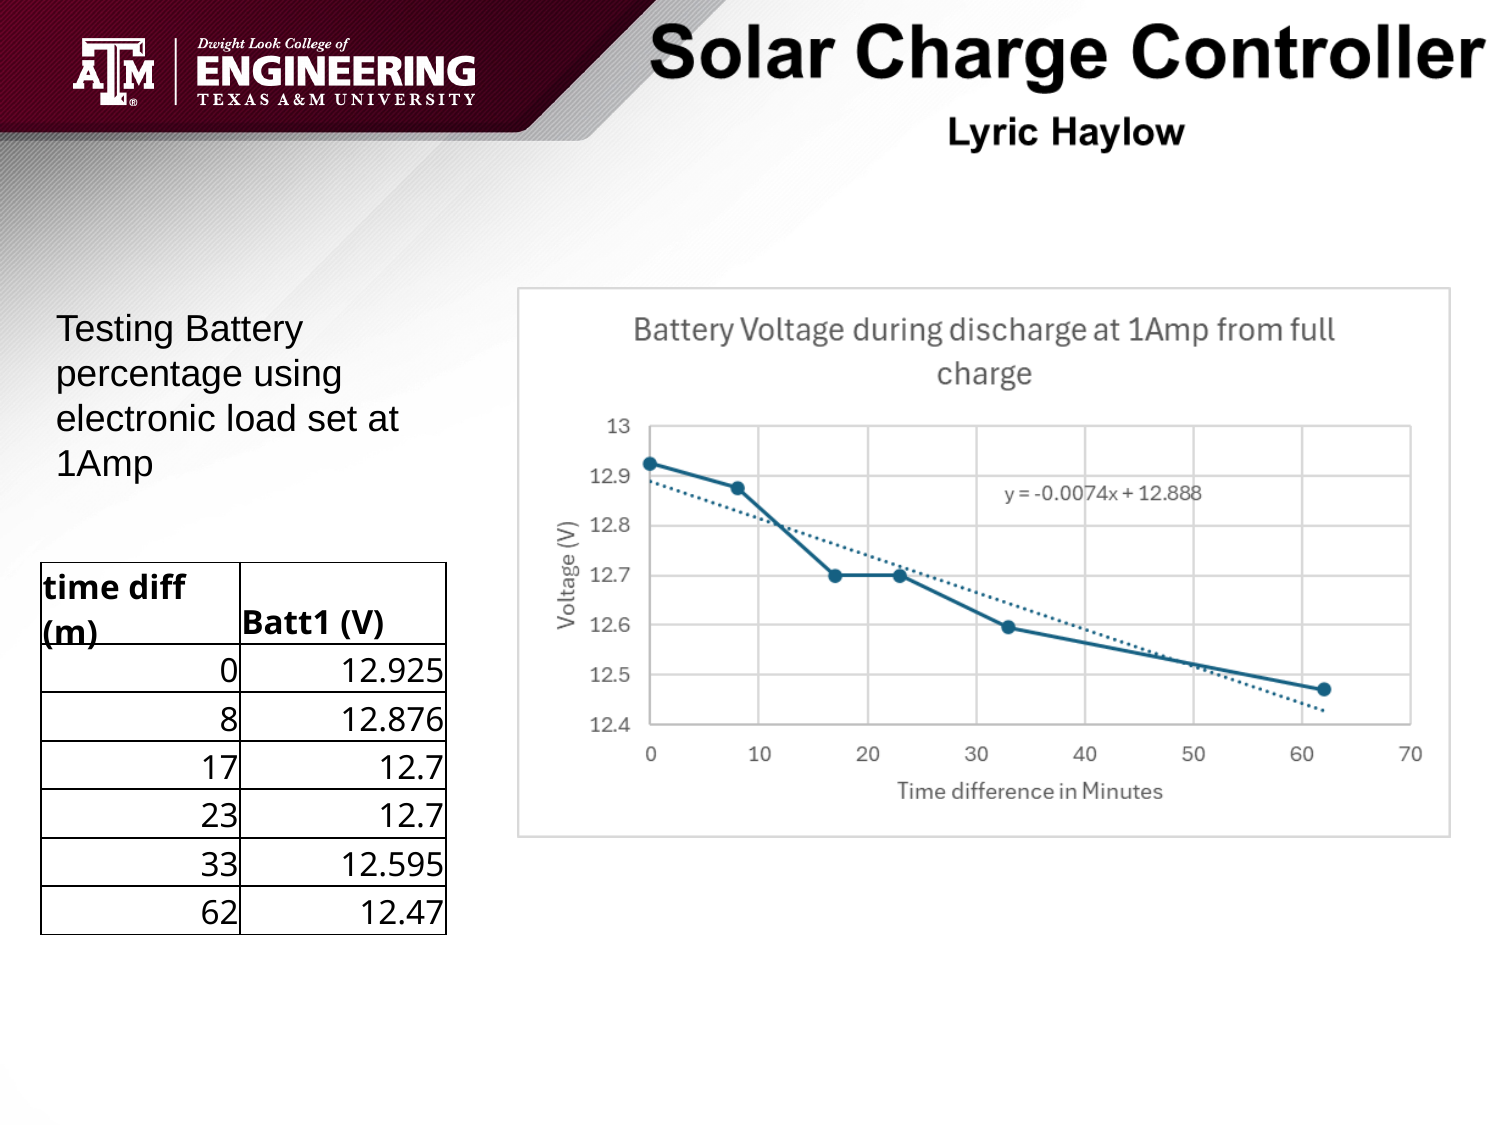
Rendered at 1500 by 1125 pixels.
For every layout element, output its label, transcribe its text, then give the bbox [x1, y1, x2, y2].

table_cell 12.595 [241, 839, 445, 885]
table_cell 12.47 [241, 887, 445, 934]
table_cell 8 [42, 693, 239, 740]
text_box Testing Battery percentage using electronic load set at 1Amp [40, 296, 491, 491]
table_header Batt1 (V) [241, 563, 445, 643]
table_cell 0 [42, 645, 239, 691]
table_cell 62 [42, 887, 239, 934]
table_cell 23 [42, 790, 239, 837]
table_cell 12.925 [241, 645, 445, 691]
picture [0, 0, 1500, 1125]
table_cell 17 [42, 742, 239, 788]
table_header time diff (m) [42, 563, 239, 643]
table_cell 12.7 [241, 790, 445, 837]
table_cell 33 [42, 839, 239, 885]
table_cell 12.7 [241, 742, 445, 788]
table_cell 12.876 [241, 693, 445, 740]
